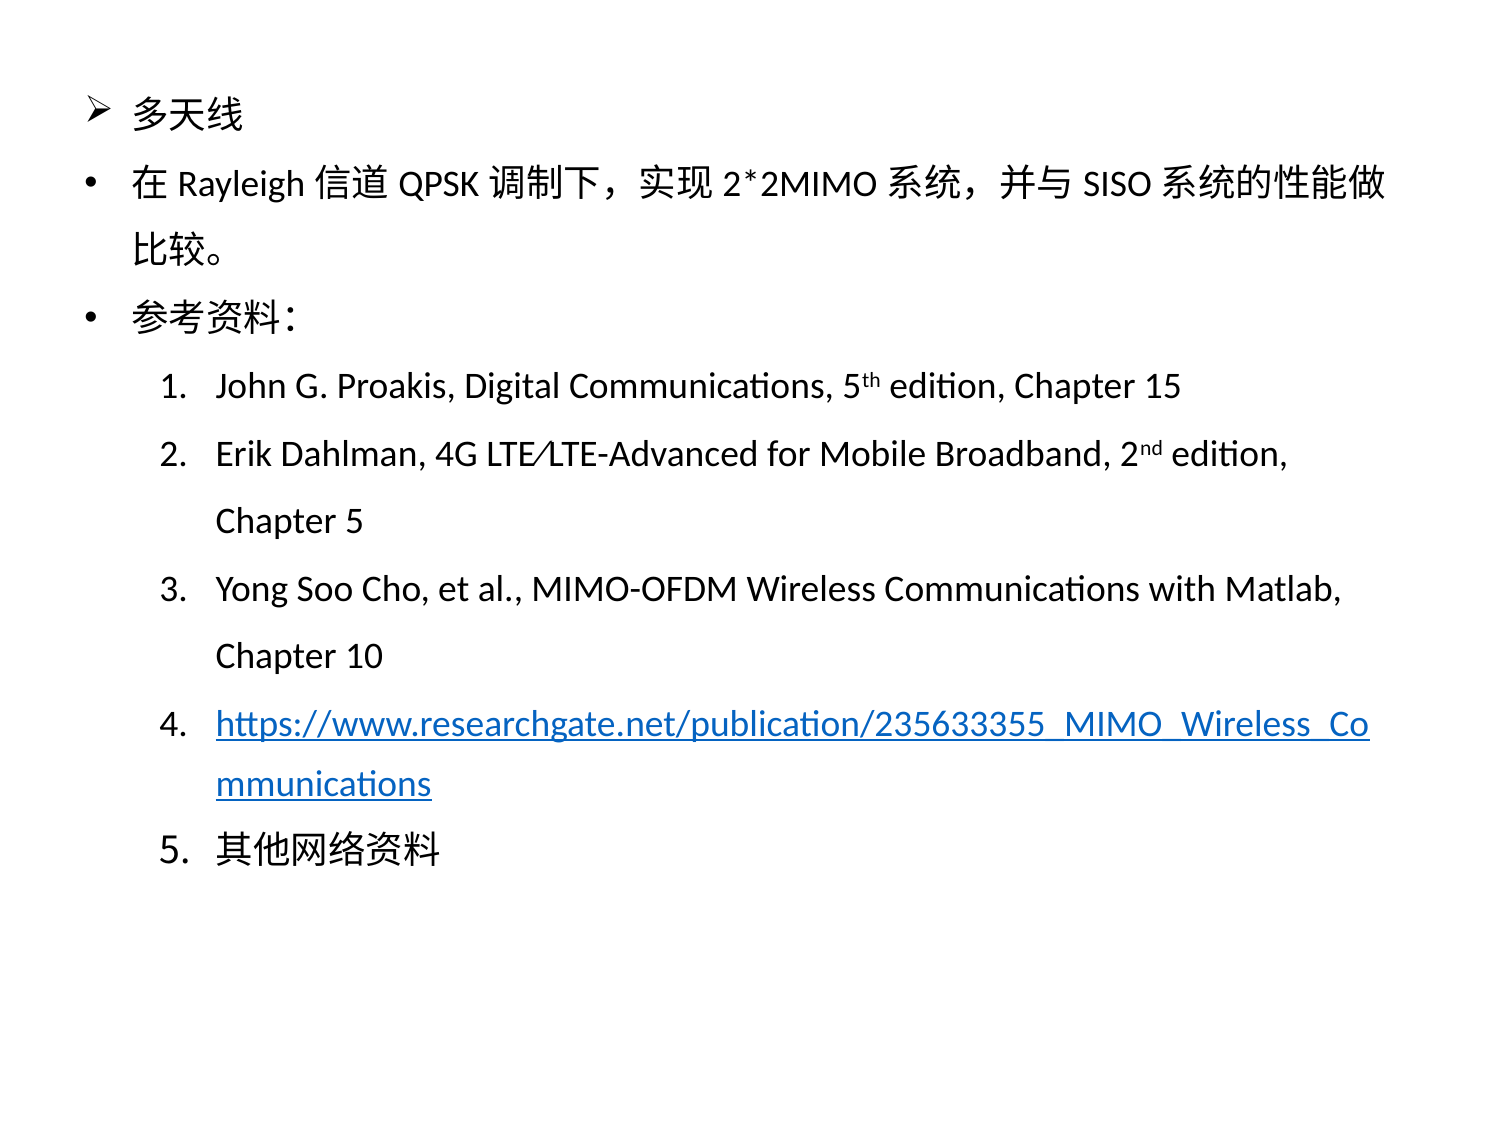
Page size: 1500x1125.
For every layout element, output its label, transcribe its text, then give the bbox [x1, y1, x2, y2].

text_box 多天线 在Rayleigh信道QPSK调制下，实现2*2MIMO系统，并与SISO系统的性能做比较。 参考资料： John G. Proakis, Digital Communications, 5th edition, Chapter 15 Erik Dahlman, 4G LTE⁄LTE-Advanced for Mobile Broadband, 2nd edition, Chapter 5 Yong Soo Cho, et al., MIMO-OFDM Wireless Communications with Matlab, Chapter 10 https://www.researchgate.net/publication/235633355_MIMO_Wireless_Communications 其他网络资料 [69, 61, 1413, 819]
